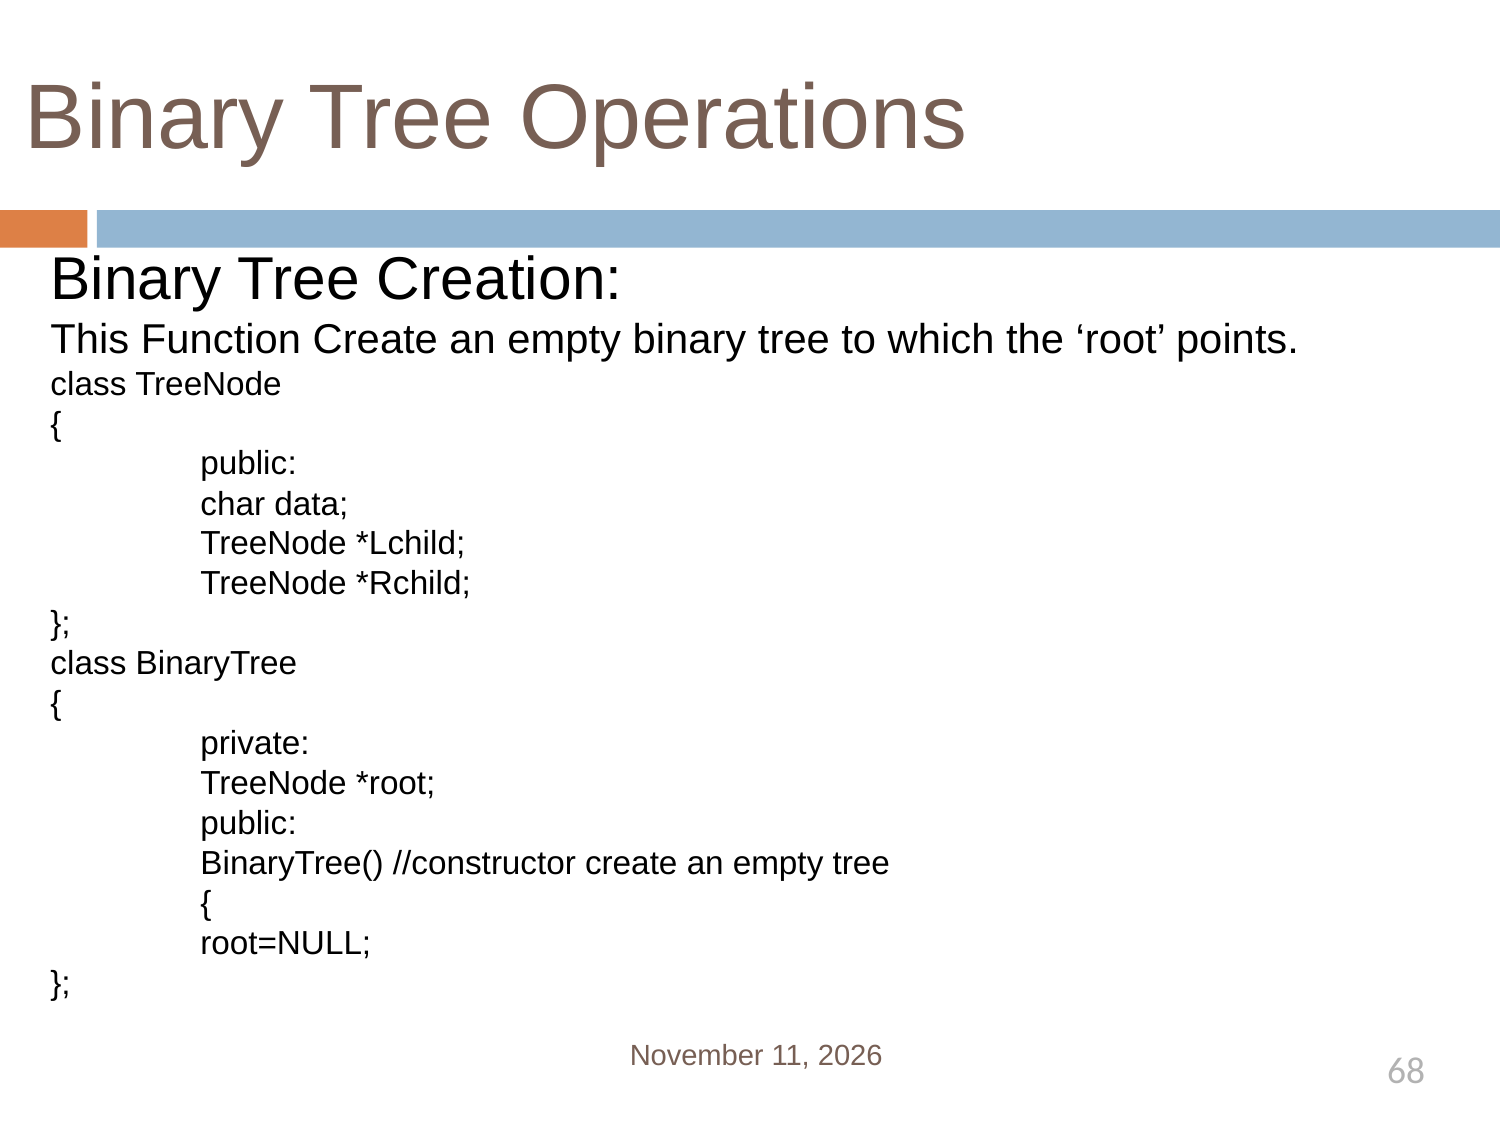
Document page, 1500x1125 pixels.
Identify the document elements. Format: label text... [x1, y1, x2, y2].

slide_number 68 [1080, 1046, 1425, 1103]
list Binary Tree Creation: This Function Create an empty binary tree to which the ‘root’ points. class TreeNode { public: char data; TreeNode *Lchild; TreeNode *Rchild; }; class BinaryTree { private: TreeNode *root; public: BinaryTree() //constructor create an empty tree { root=NULL; }; [50, 239, 1450, 1010]
title Binary Tree Operations [24, 56, 1396, 171]
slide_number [627, 1037, 977, 1074]
